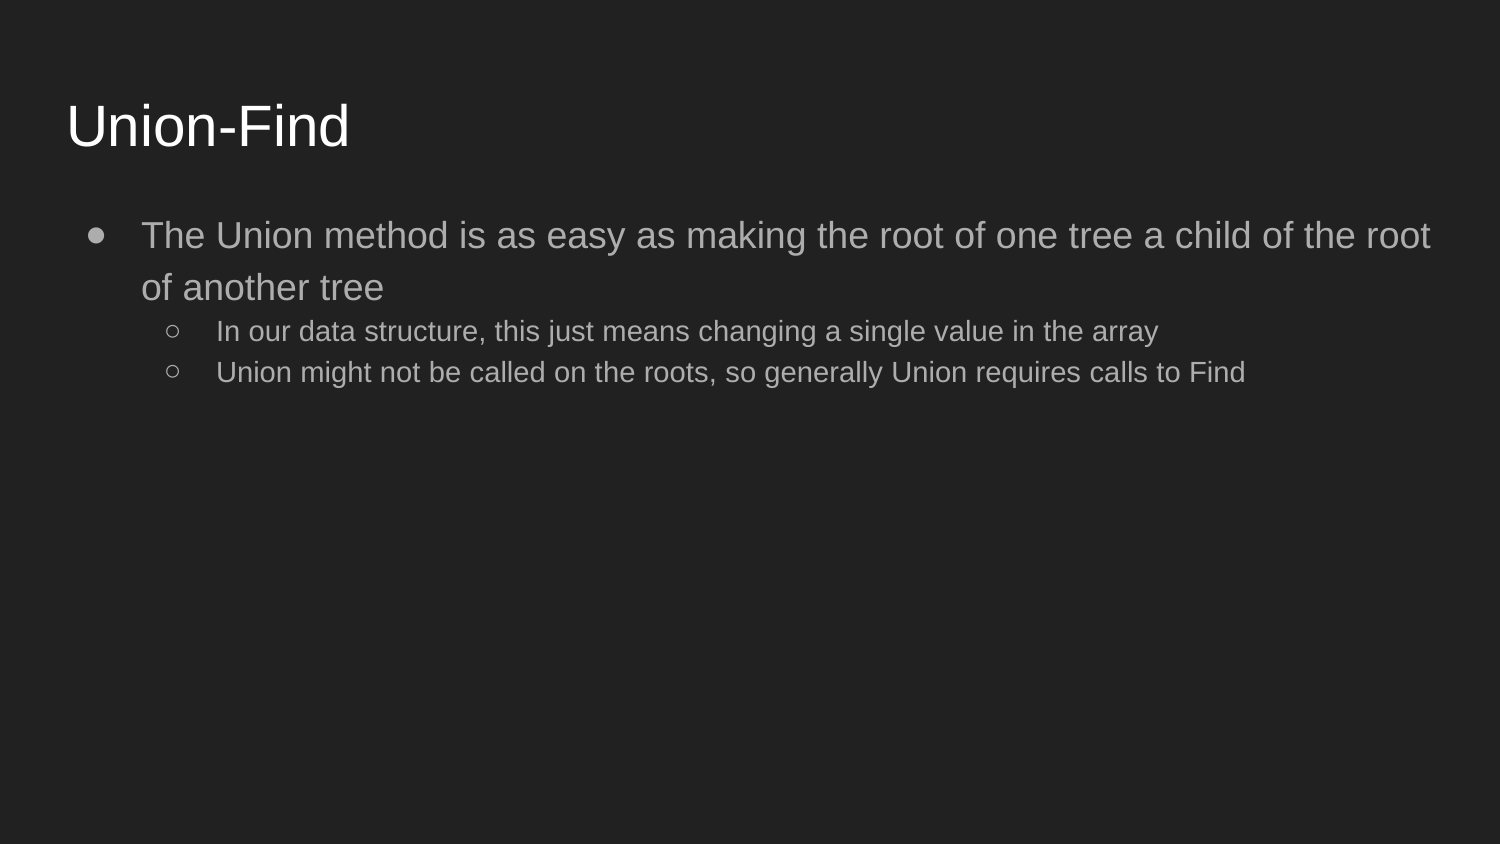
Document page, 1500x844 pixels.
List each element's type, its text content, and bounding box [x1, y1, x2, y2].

list The Union method is as easy as making the root of one tree a child of the root of another tree In our data structure, this just means changing a single value in the array Union might not be called on the roots, so generally Union requires calls to Find [51, 189, 1449, 750]
title Union-Find [51, 72, 1449, 167]
